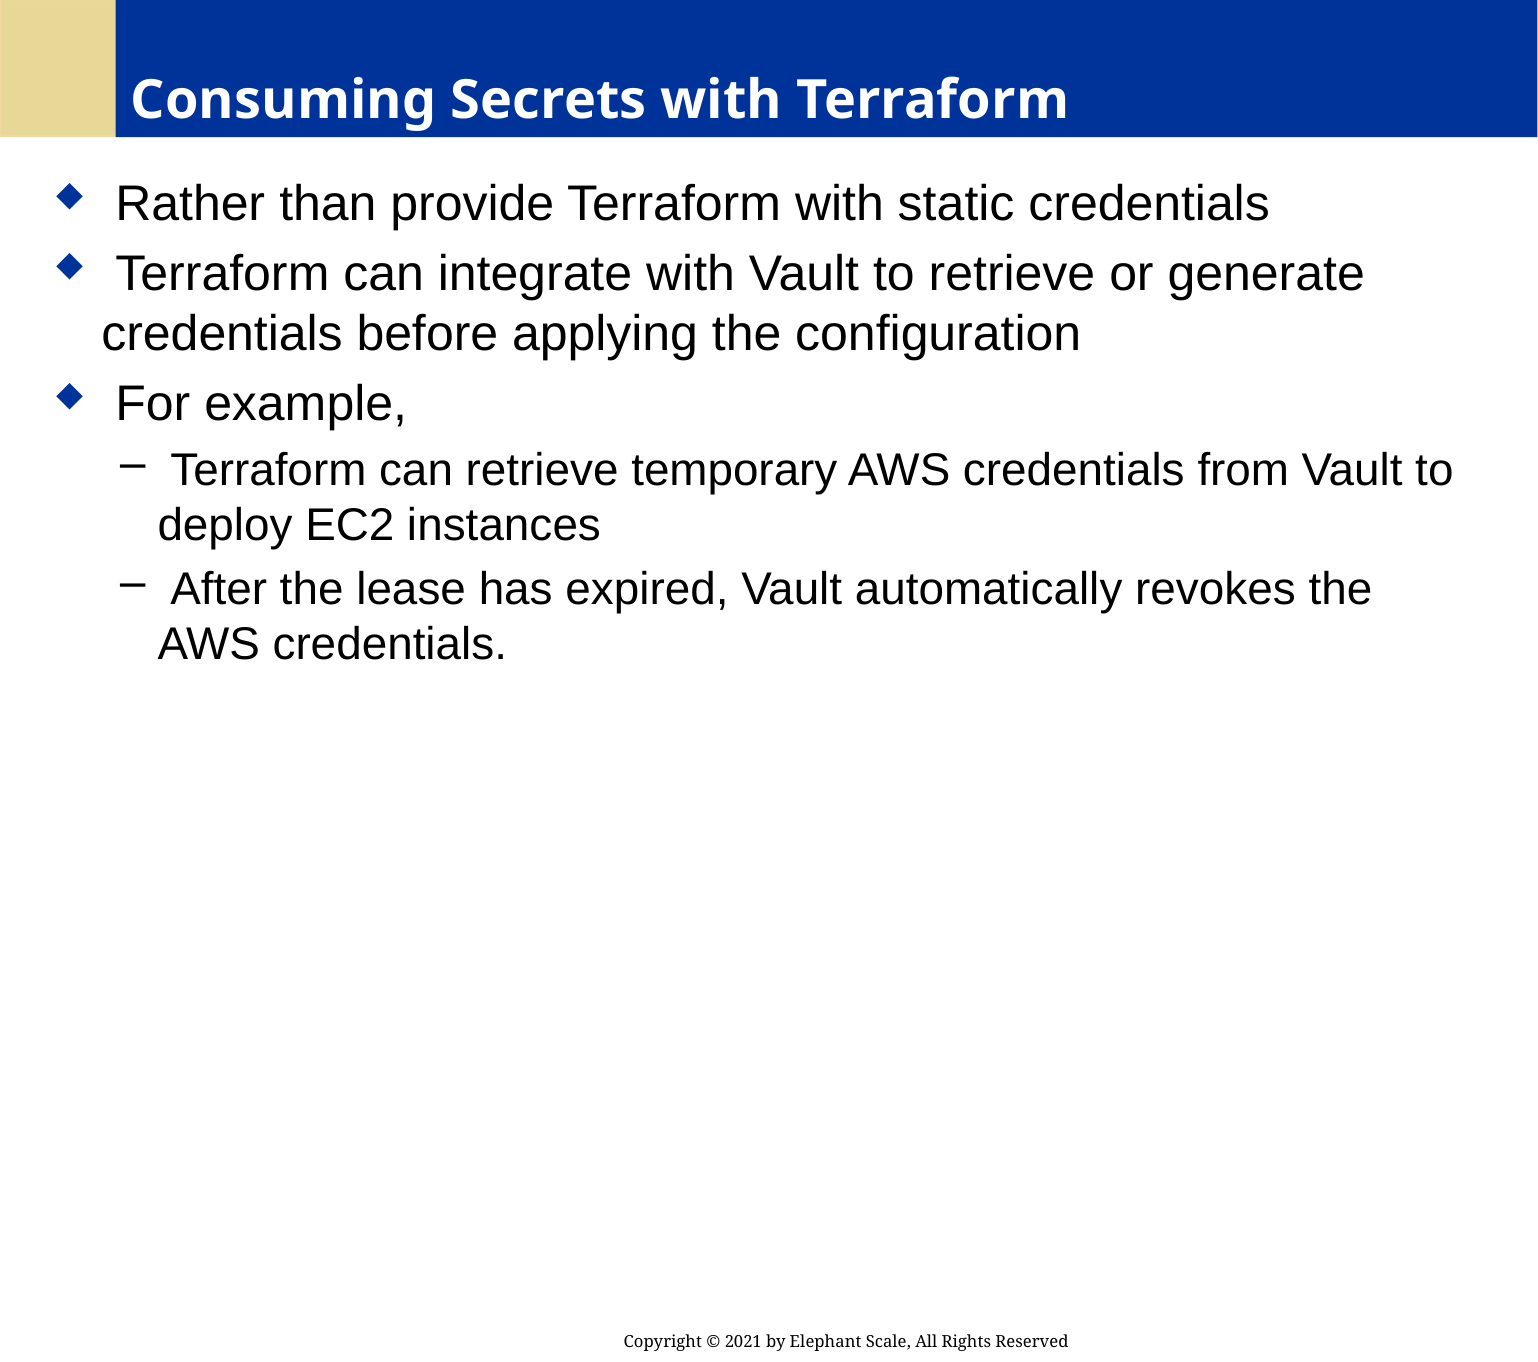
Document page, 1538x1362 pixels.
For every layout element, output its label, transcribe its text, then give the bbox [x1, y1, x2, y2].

text_box Copyright © 2021 by Elephant Scale, All Rights Reserved [608, 1322, 1085, 1358]
list Rather than provide Terraform with static credentials Terraform can integrate with Vault to retrieve or generate credentials before applying the configuration For example, Terraform can retrieve temporary AWS credentials from Vault to deploy EC2 instances After the lease has expired, Vault automatically revokes the AWS credentials. [38, 162, 1500, 1284]
title Consuming Secrets with Terraform [115, 0, 1538, 138]
picture [0, 0, 115, 137]
